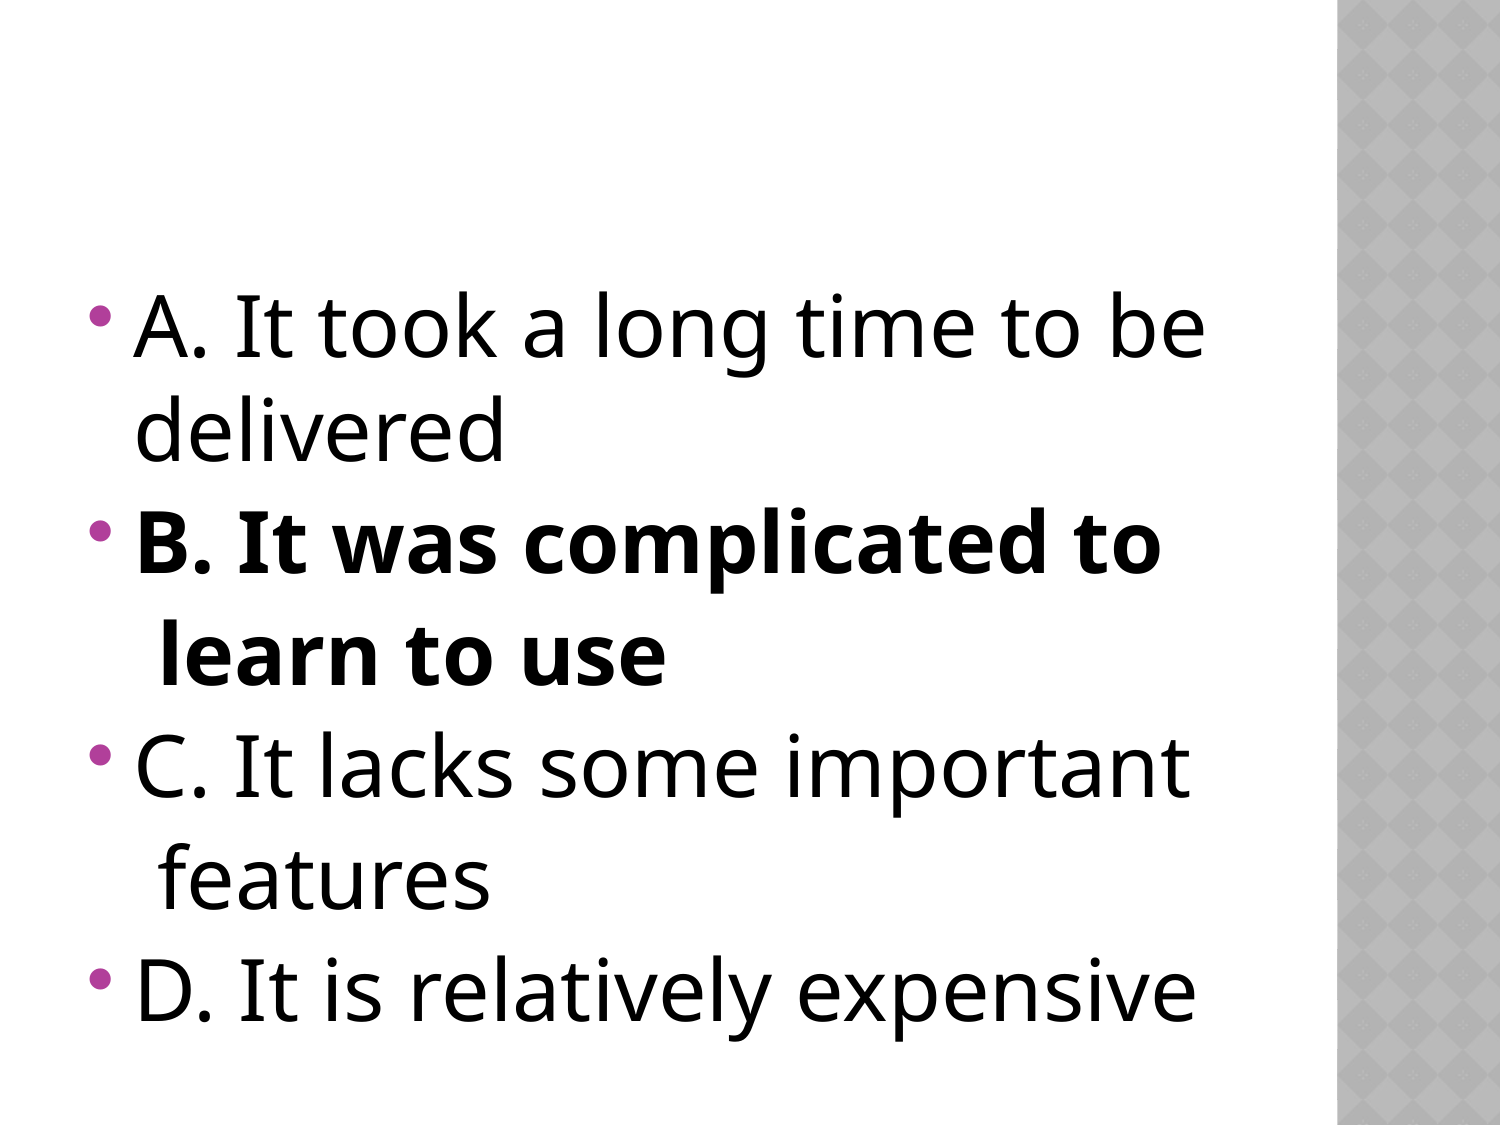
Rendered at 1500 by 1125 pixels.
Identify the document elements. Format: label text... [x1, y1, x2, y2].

list A. It took a long time to be delivered B. It was complicated to learn to use C. It lacks some important features D. It is relatively expensive [75, 264, 1263, 1059]
